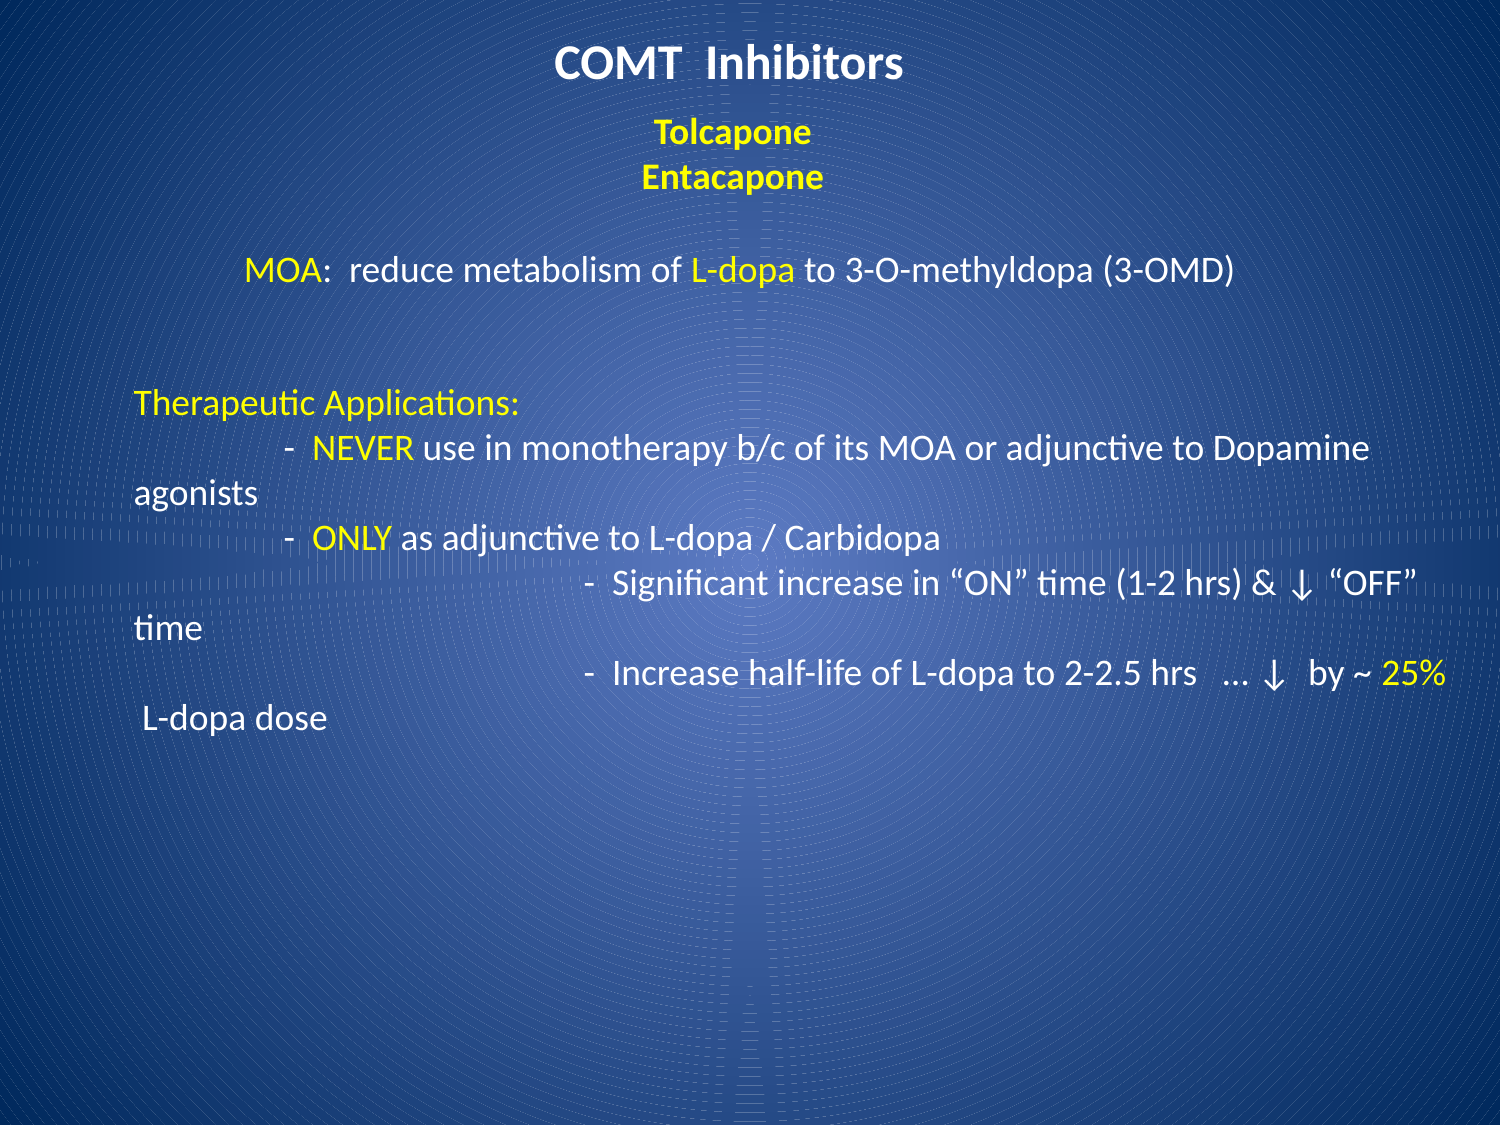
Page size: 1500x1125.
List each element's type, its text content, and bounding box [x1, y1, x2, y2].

text_box Tolcapone Entacapone [622, 99, 844, 205]
title COMT Inhibitors [420, 7, 1038, 112]
text_box MOA: reduce metabolism of L-dopa to 3-O-methyldopa (3-OMD) [229, 237, 1260, 298]
text_box Therapeutic Applications: - NEVER use in monotherapy b/c of its MOA or adjunctive to Dopamine agonists - ONLY as adjunctive to L-dopa / Carbidopa - Significant increase in “ON” time (1-2 hrs) & ↓ “OFF” time - Increase half-life of L-dopa to 2-2.5 hrs … ↓ by ~ 25% L-dopa dose [118, 370, 1464, 746]
